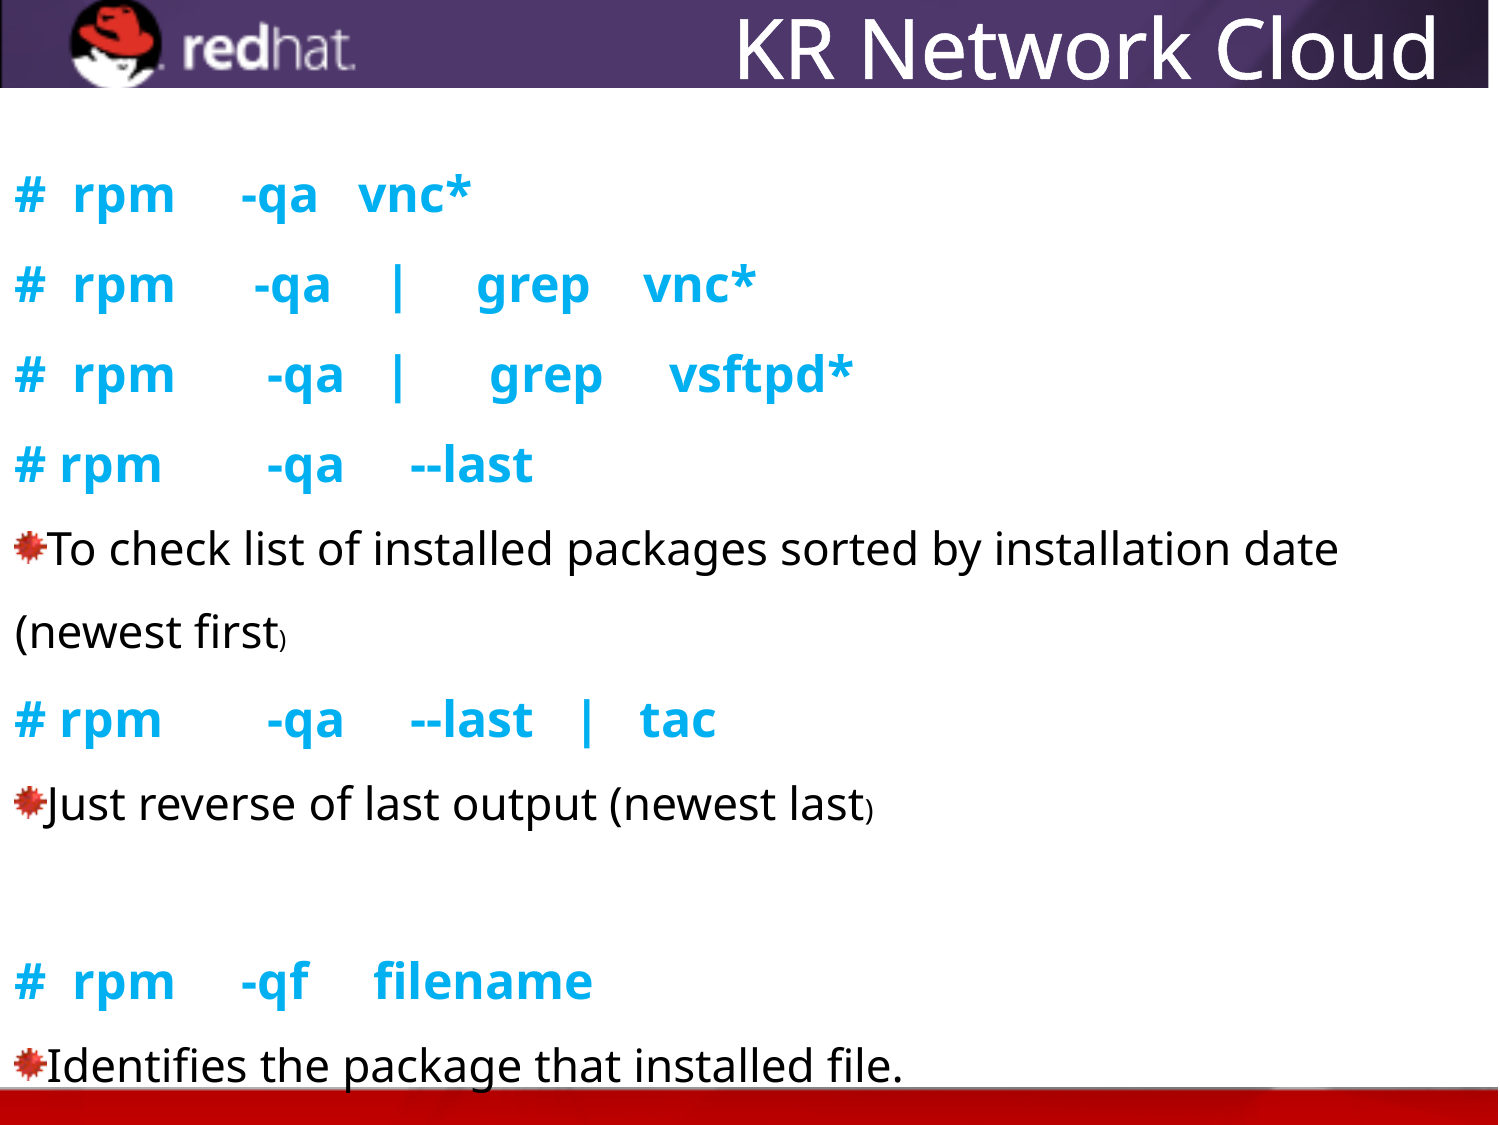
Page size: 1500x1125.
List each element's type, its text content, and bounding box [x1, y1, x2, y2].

picture [0, 0, 1489, 88]
picture [14, 786, 47, 819]
text_box # rpm -qa vnc* # rpm -qa | grep vnc* # rpm -qa | grep vsftpd* # rpm -qa --last To check list of installed packages sorted by installation date (newest first) # rpm -qa --last | tac Just reverse of last output (newest last) # rpm -qf filename Identifies the package that installed file. [0, 125, 1500, 1087]
picture [0, 1087, 1499, 1125]
picture [14, 531, 47, 564]
picture [14, 1048, 47, 1081]
text_box KR Network Cloud Tech. Pvt. Ltd. [673, 0, 1500, 125]
